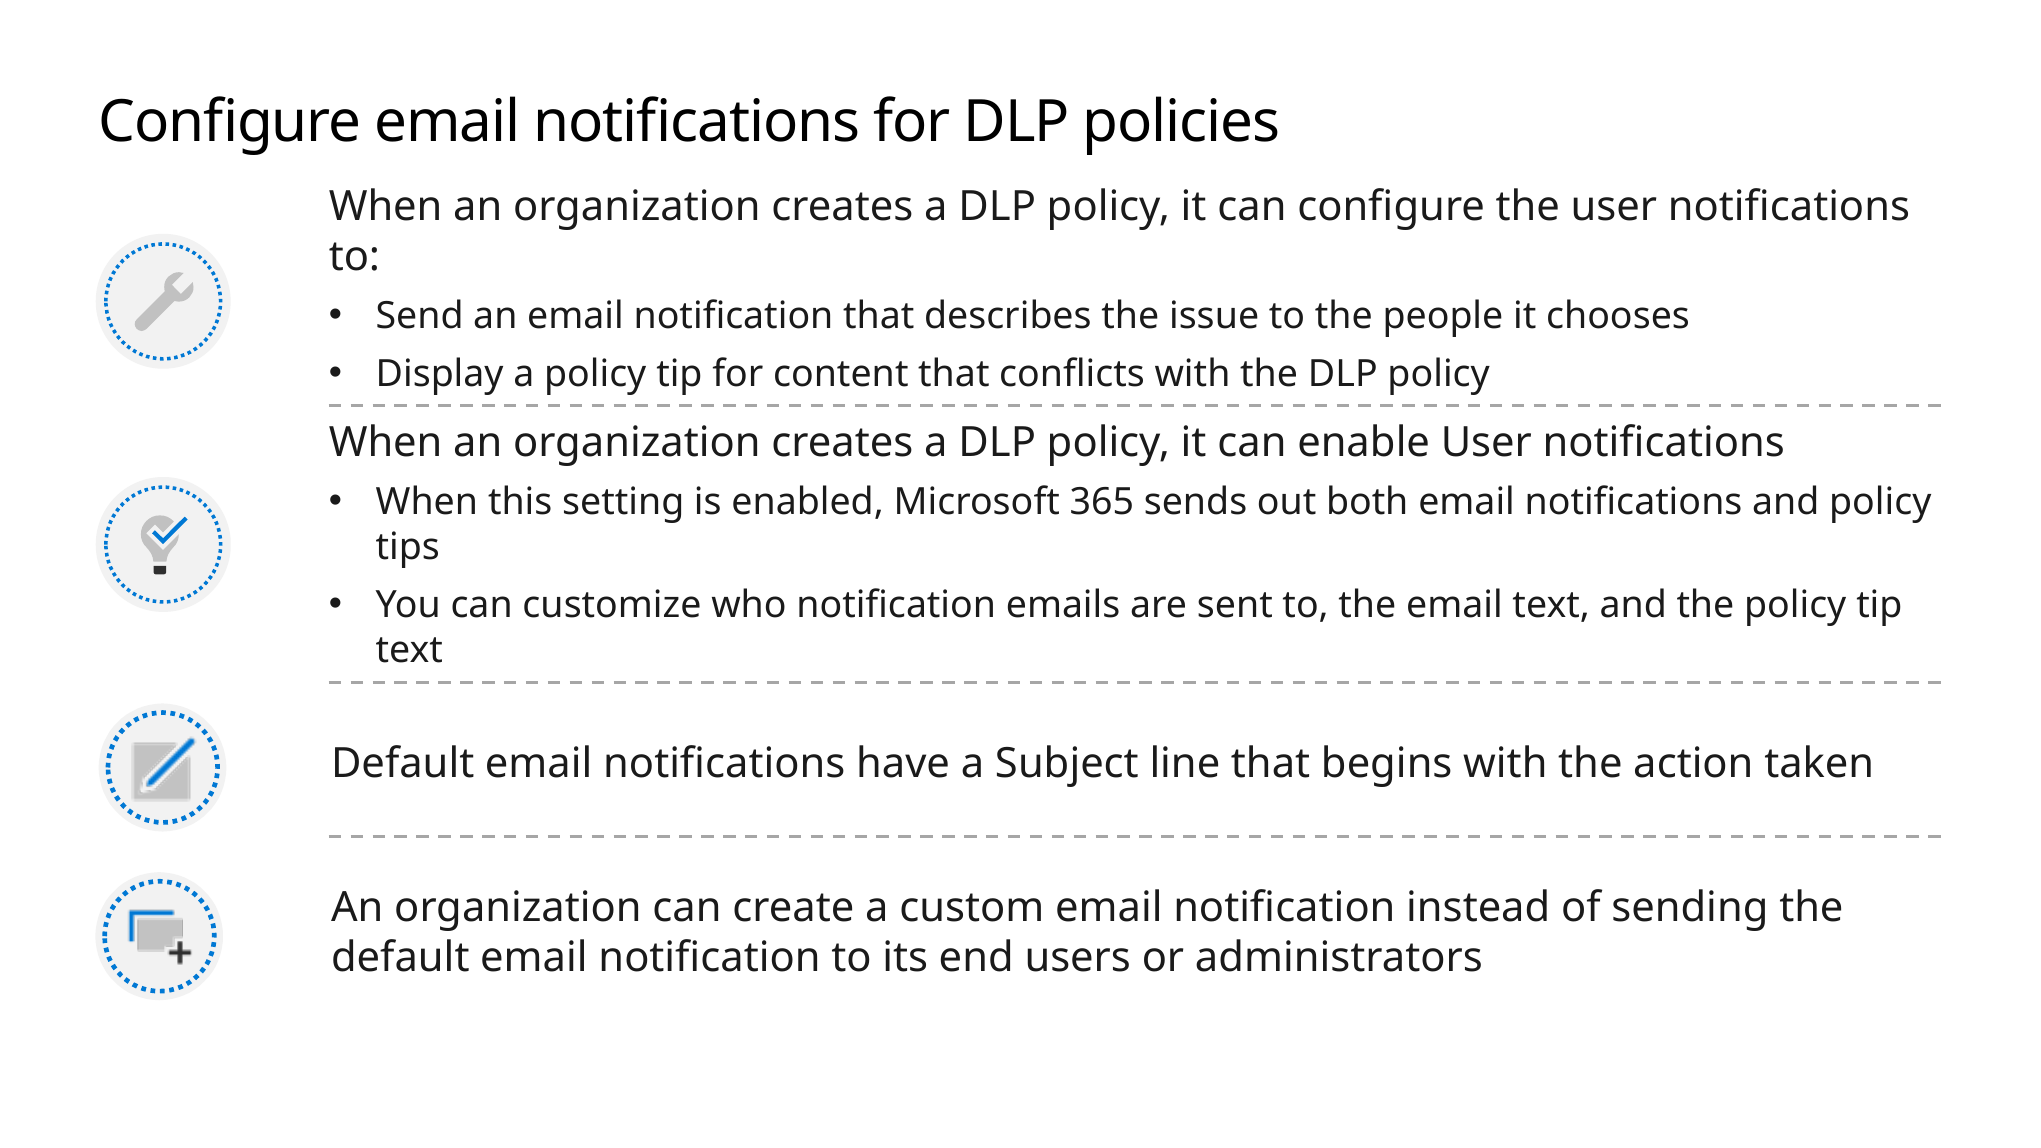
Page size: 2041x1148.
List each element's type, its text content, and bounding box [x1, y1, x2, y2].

picture [95, 476, 231, 613]
text_box When an organization creates a DLP policy, it can enable User notifications When this setting is enabled, Microsoft 365 sends out both email notifications and policy tips You can customize who notification emails are sent to, the email text, and the policy tip text [328, 414, 1943, 670]
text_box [98, 702, 227, 832]
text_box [94, 871, 224, 1001]
title Configure email notifications for DLP policies [98, 83, 1943, 156]
text_box When an organization creates a DLP policy, it can configure the user notifications to: Send an email notification that describes the issue to the people it chooses Display a policy tip for content that conflicts with the DLP policy [328, 178, 1943, 394]
text_box Default email notifications have a Subject line that begins with the action taken [331, 736, 1945, 787]
picture [95, 233, 231, 369]
text_box An organization can create a custom email notification instead of sending the default email notification to its end users or administrators [331, 879, 1870, 980]
